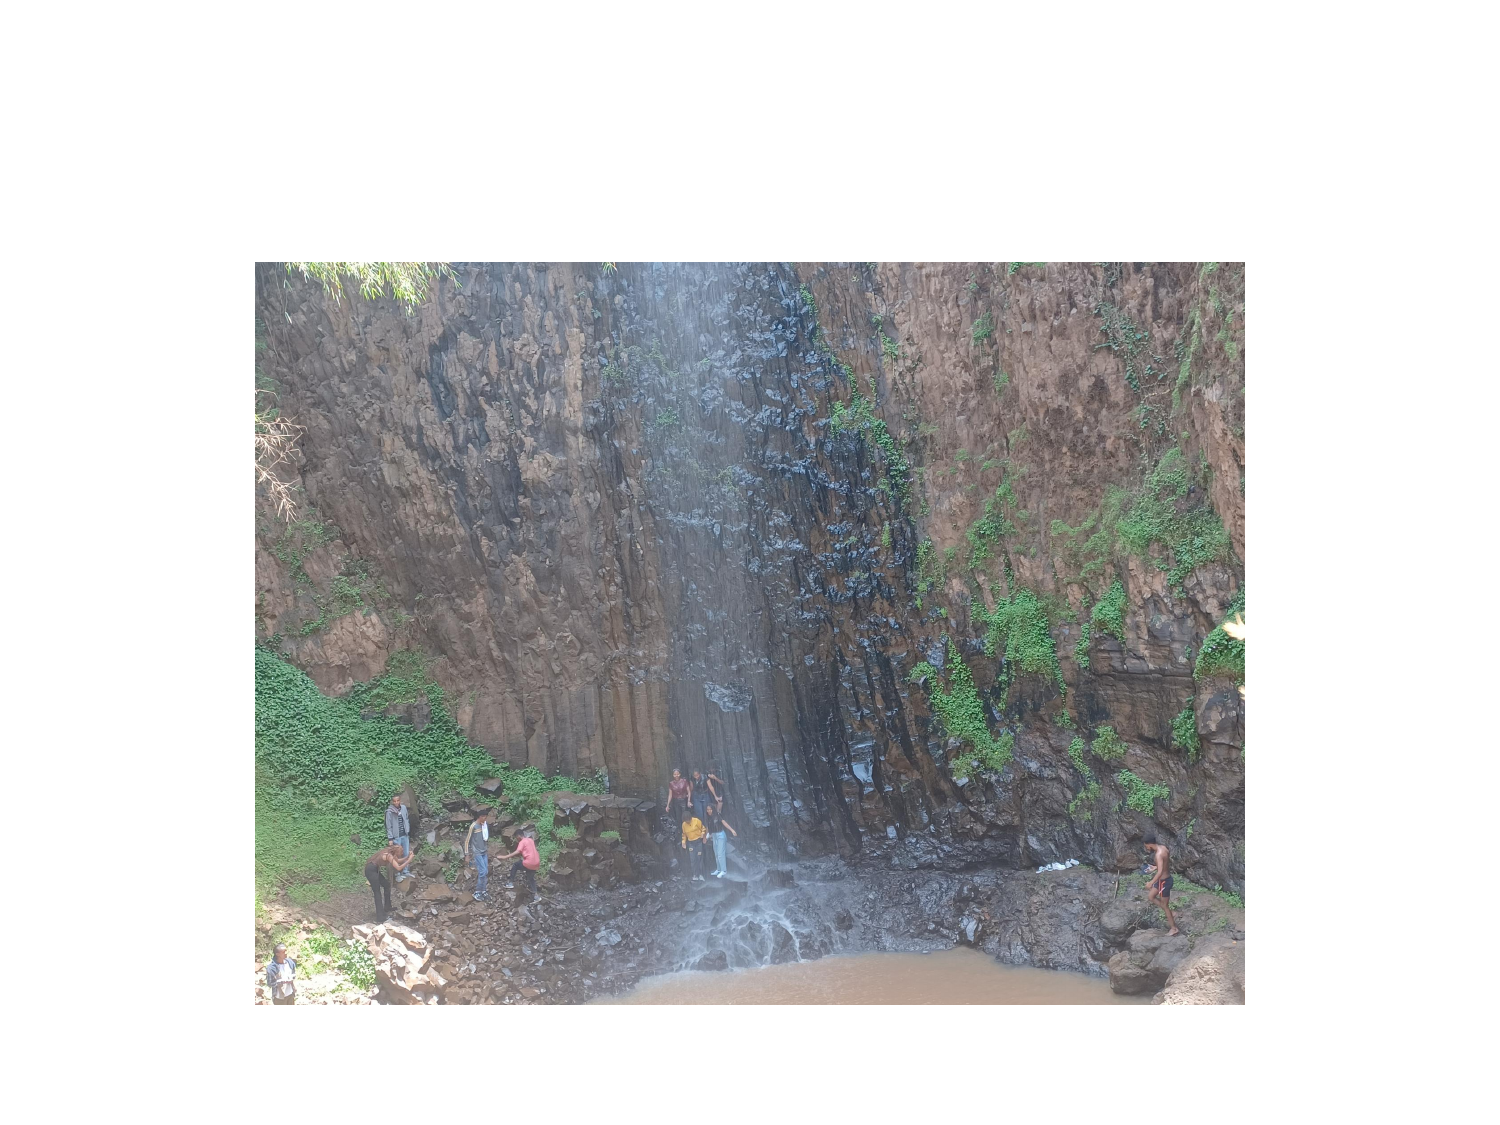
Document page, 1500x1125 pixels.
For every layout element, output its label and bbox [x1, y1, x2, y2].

list [254, 262, 1246, 1006]
